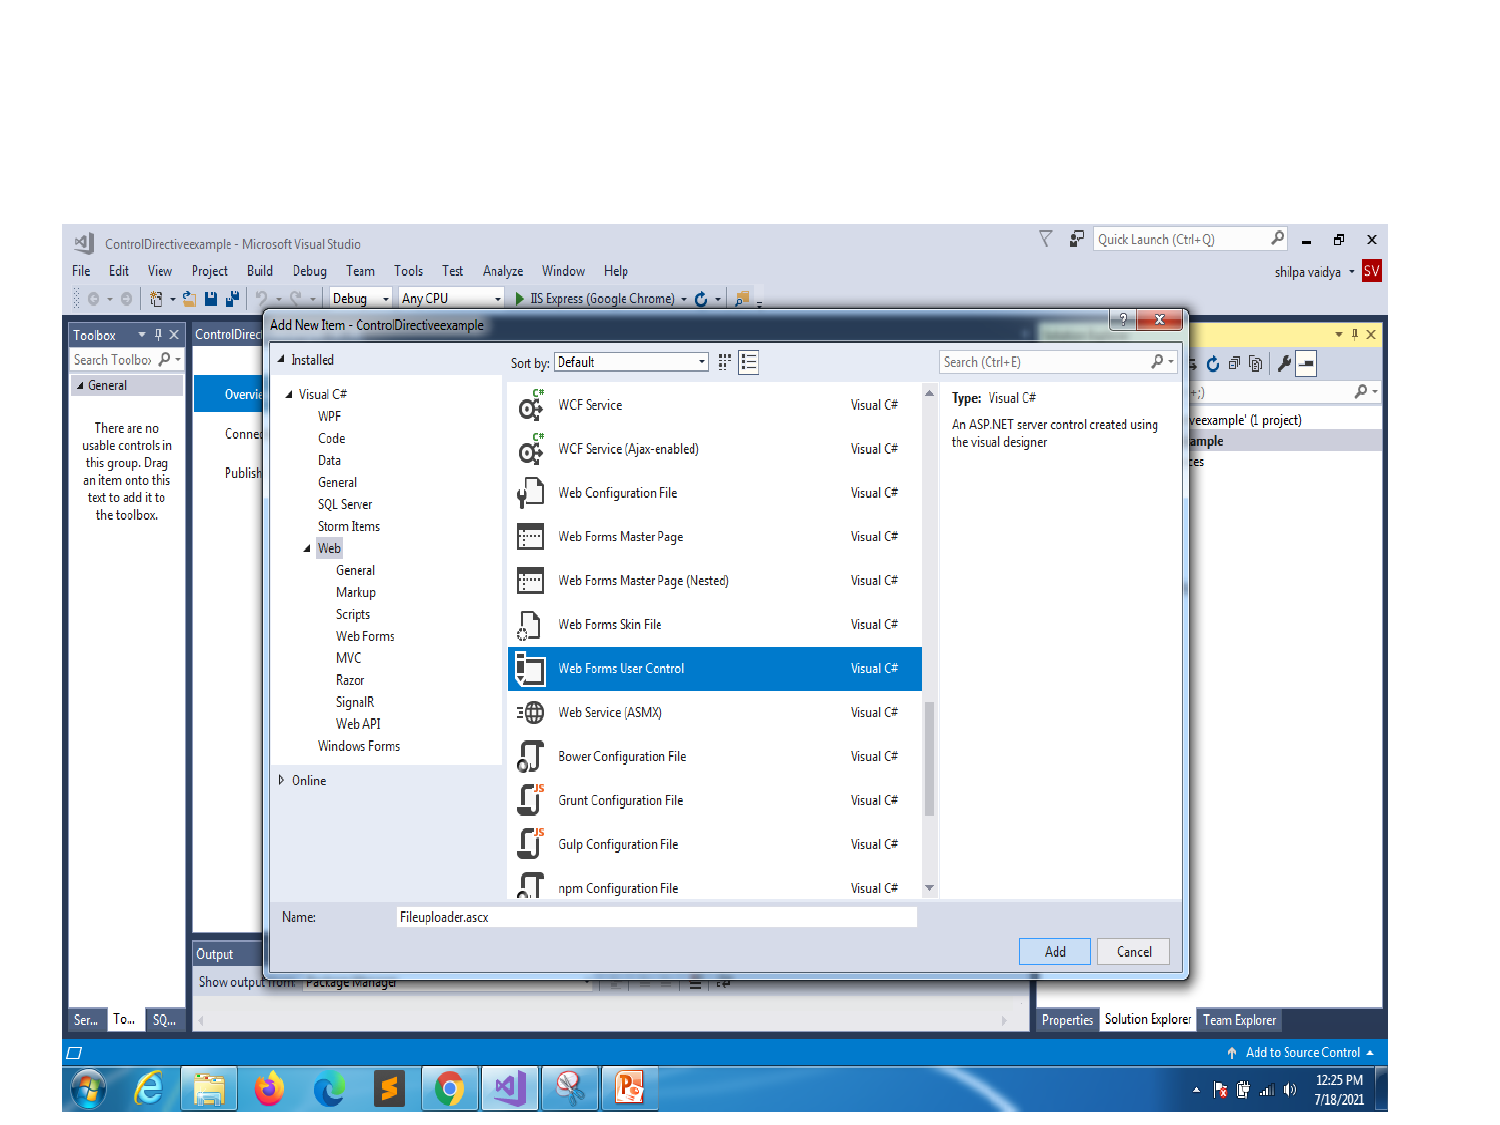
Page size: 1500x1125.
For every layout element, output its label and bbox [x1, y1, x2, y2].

picture [62, 224, 1388, 1113]
